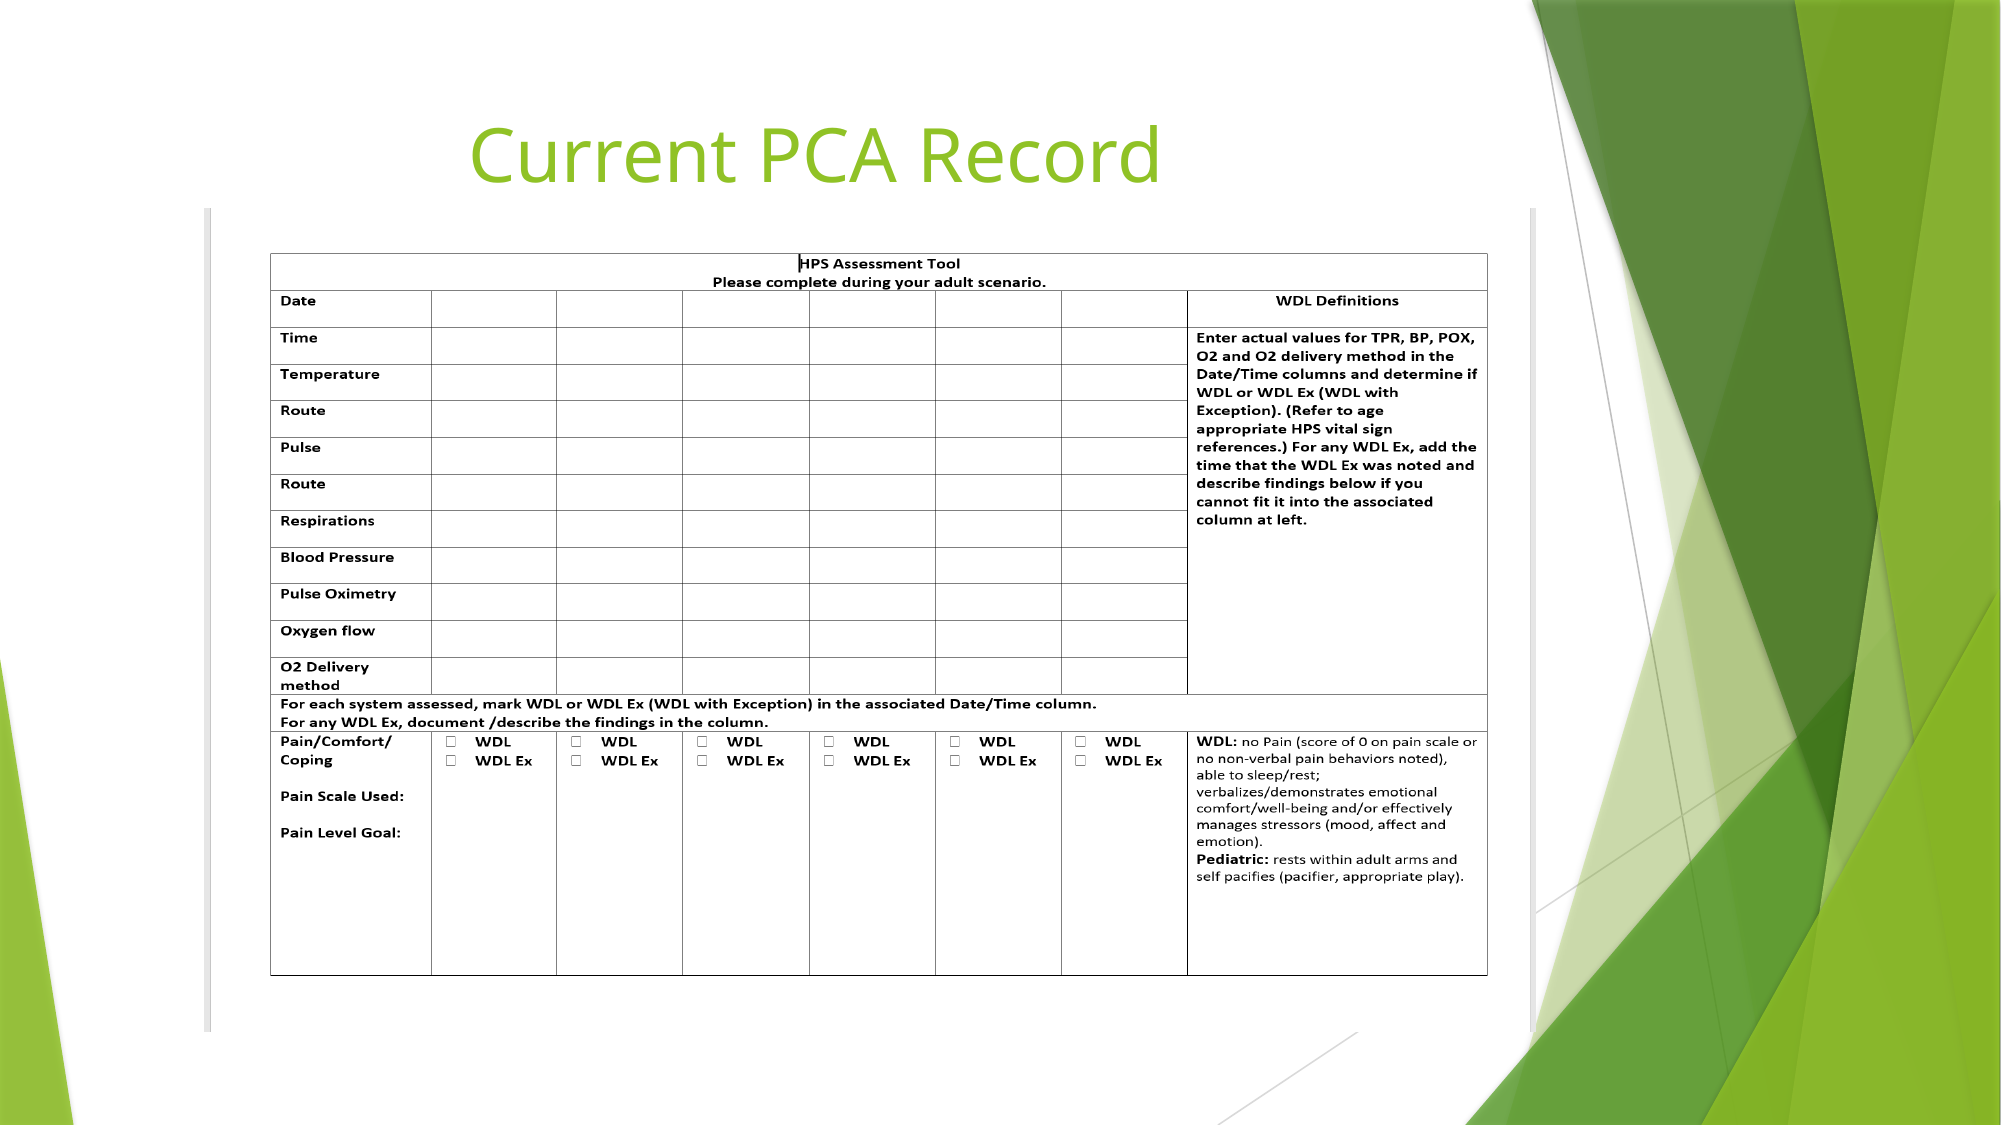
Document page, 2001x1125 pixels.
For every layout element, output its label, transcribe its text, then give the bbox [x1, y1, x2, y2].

title Current PCA Record [111, 99, 1522, 317]
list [203, 208, 1537, 1033]
